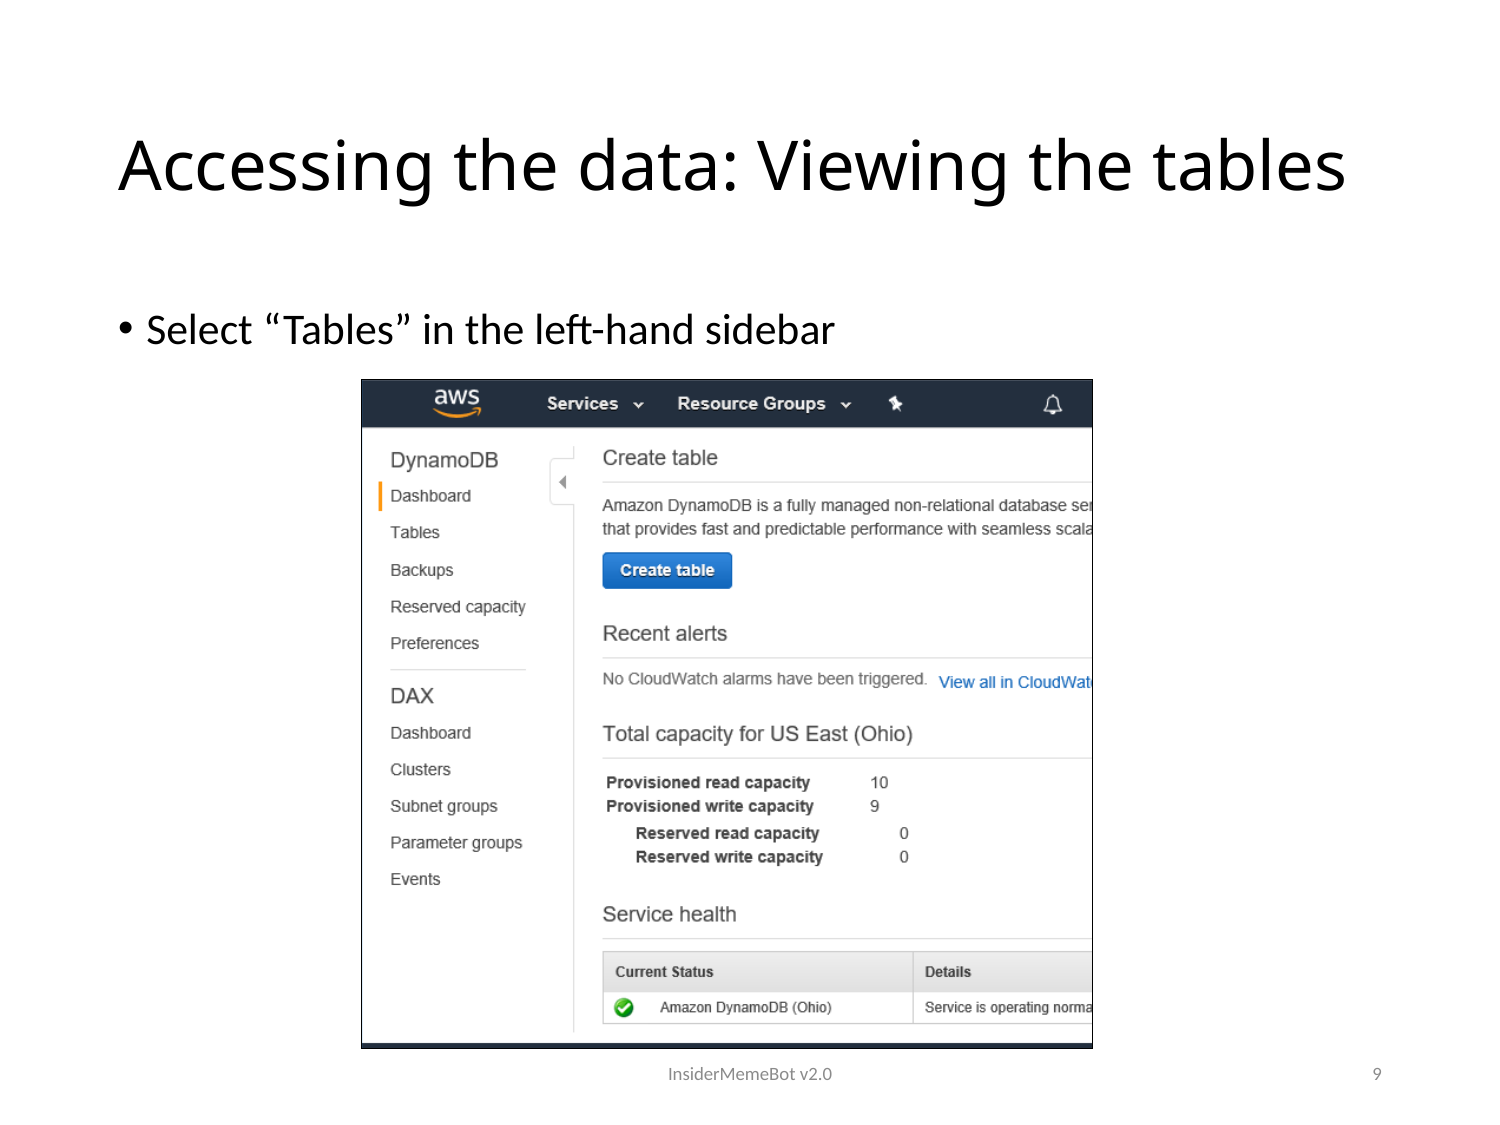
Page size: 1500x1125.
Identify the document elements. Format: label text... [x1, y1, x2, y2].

list Select “Tables” in the left-hand sidebar [103, 299, 1397, 1014]
footer InsiderMemeBot v2.0 [496, 1049, 1004, 1103]
picture [361, 379, 1093, 1049]
slide_number 9 [1059, 1042, 1397, 1103]
title Accessing the data: Viewing the tables [103, 59, 1397, 278]
